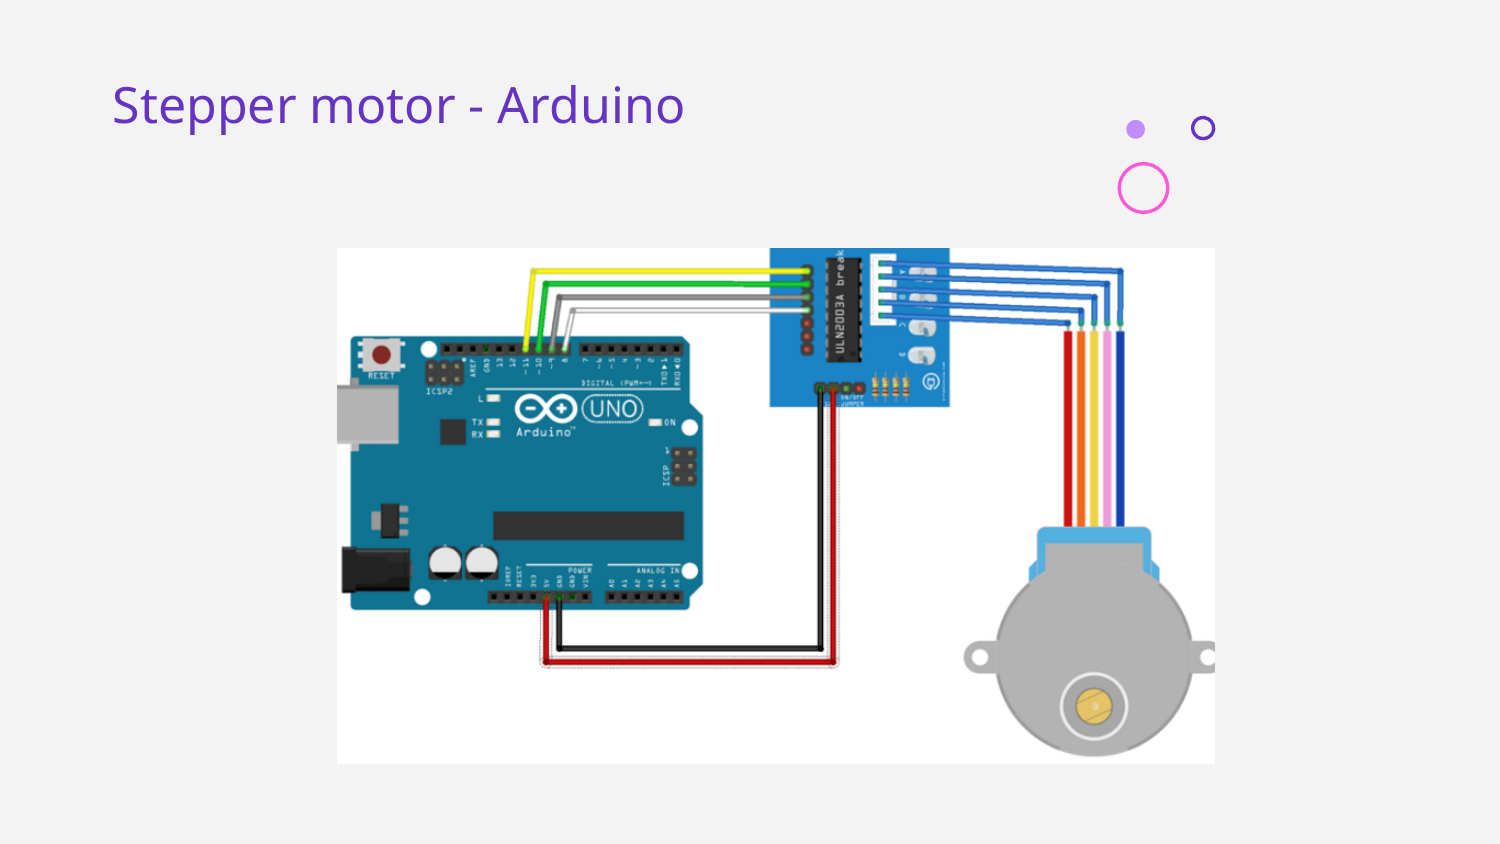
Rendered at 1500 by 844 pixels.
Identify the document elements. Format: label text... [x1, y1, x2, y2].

picture [337, 248, 1215, 765]
text_box [1126, 119, 1145, 139]
title Stepper motor - Arduino [97, 58, 1319, 166]
